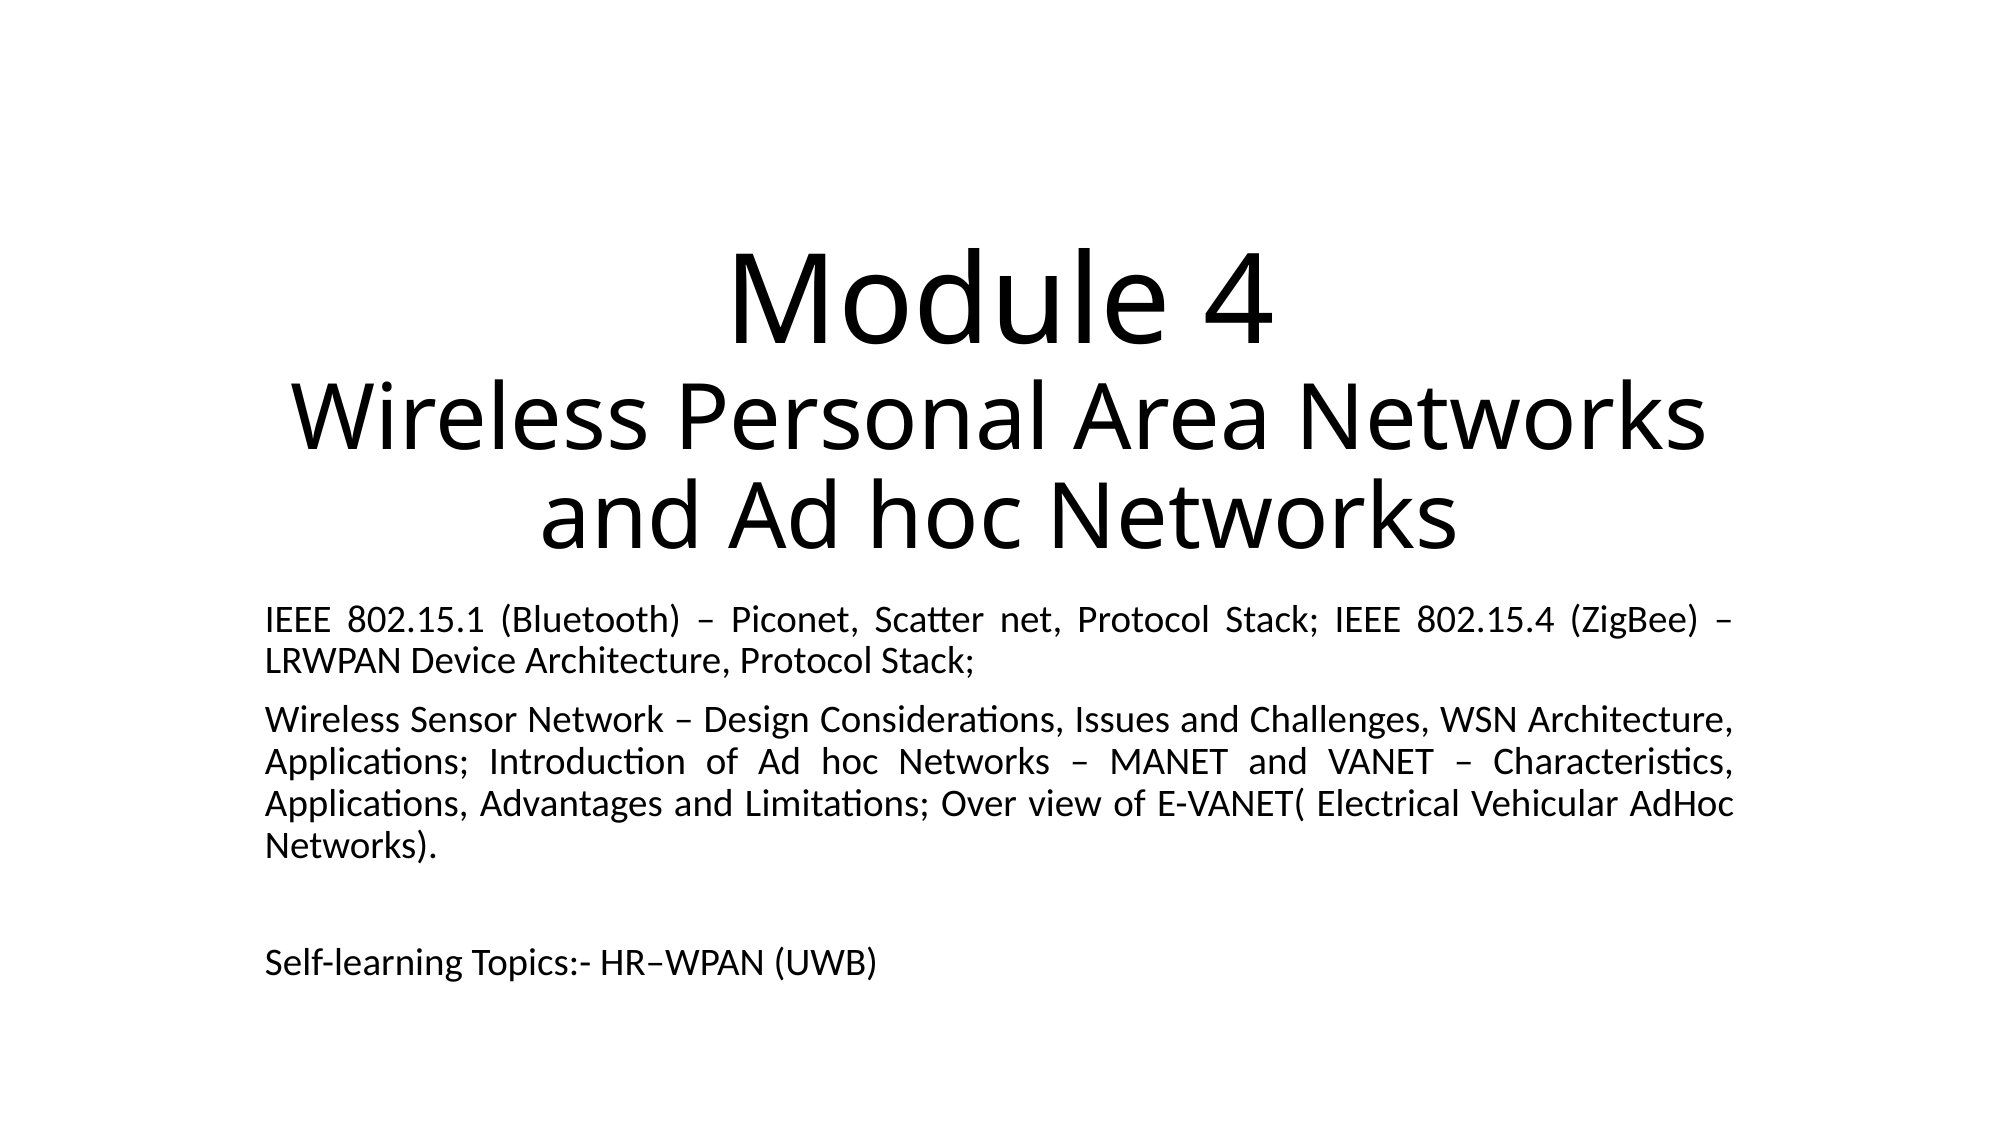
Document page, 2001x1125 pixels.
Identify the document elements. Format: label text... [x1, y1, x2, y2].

subtitle IEEE 802.15.1 (Bluetooth) – Piconet, Scatter net, Protocol Stack; IEEE 802.15.4 (ZigBee) – LRWPAN Device Architecture, Protocol Stack; Wireless Sensor Network – Design Considerations, Issues and Challenges, WSN Architecture, Applications; Introduction of Ad hoc Networks – MANET and VANET – Characteristics, Applications, Advantages and Limitations; Over view of E-VANET( Electrical Vehicular AdHoc Networks). Self-learning Topics:- HR–WPAN (UWB) [249, 590, 1750, 992]
title Module 4 Wireless Personal Area Networks and Ad hoc Networks [249, 184, 1750, 576]
